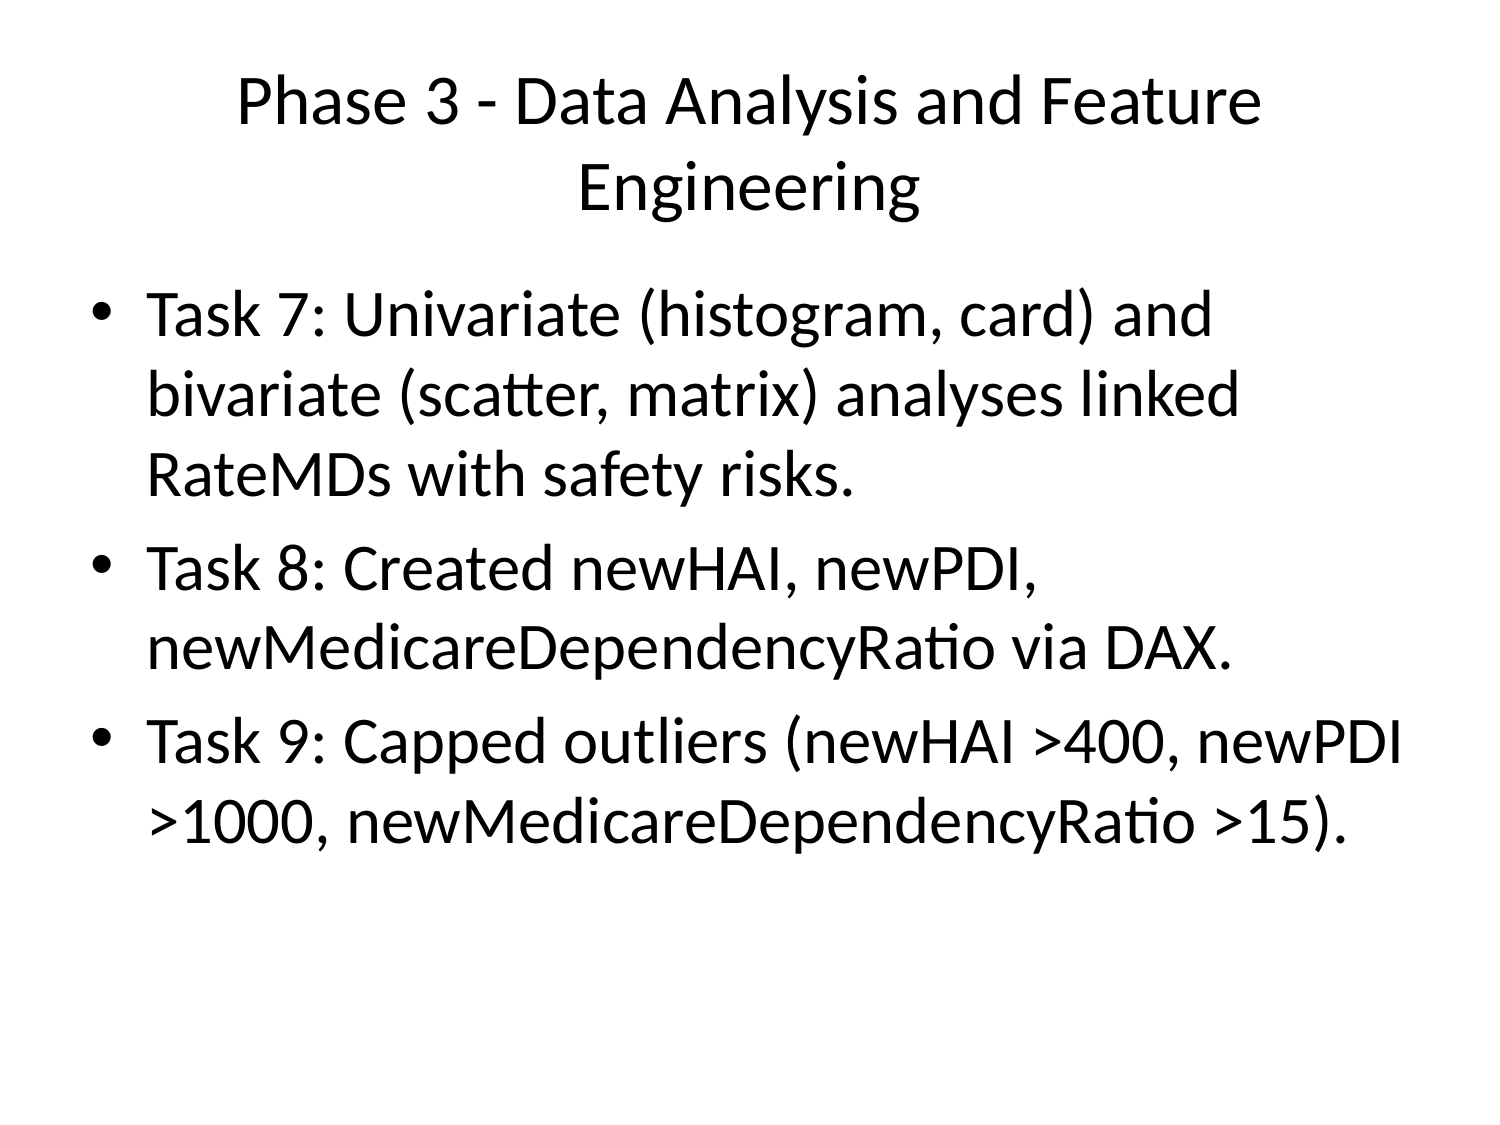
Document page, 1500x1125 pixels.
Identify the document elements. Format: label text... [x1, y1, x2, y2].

title Phase 3 - Data Analysis and Feature Engineering [75, 45, 1425, 233]
list Task 7: Univariate (histogram, card) and bivariate (scatter, matrix) analyses linked RateMDs with safety risks. Task 8: Created newHAI, newPDI, newMedicareDependencyRatio via DAX. Task 9: Capped outliers (newHAI >400, newPDI >1000, newMedicareDependencyRatio >15). [75, 262, 1425, 1005]
